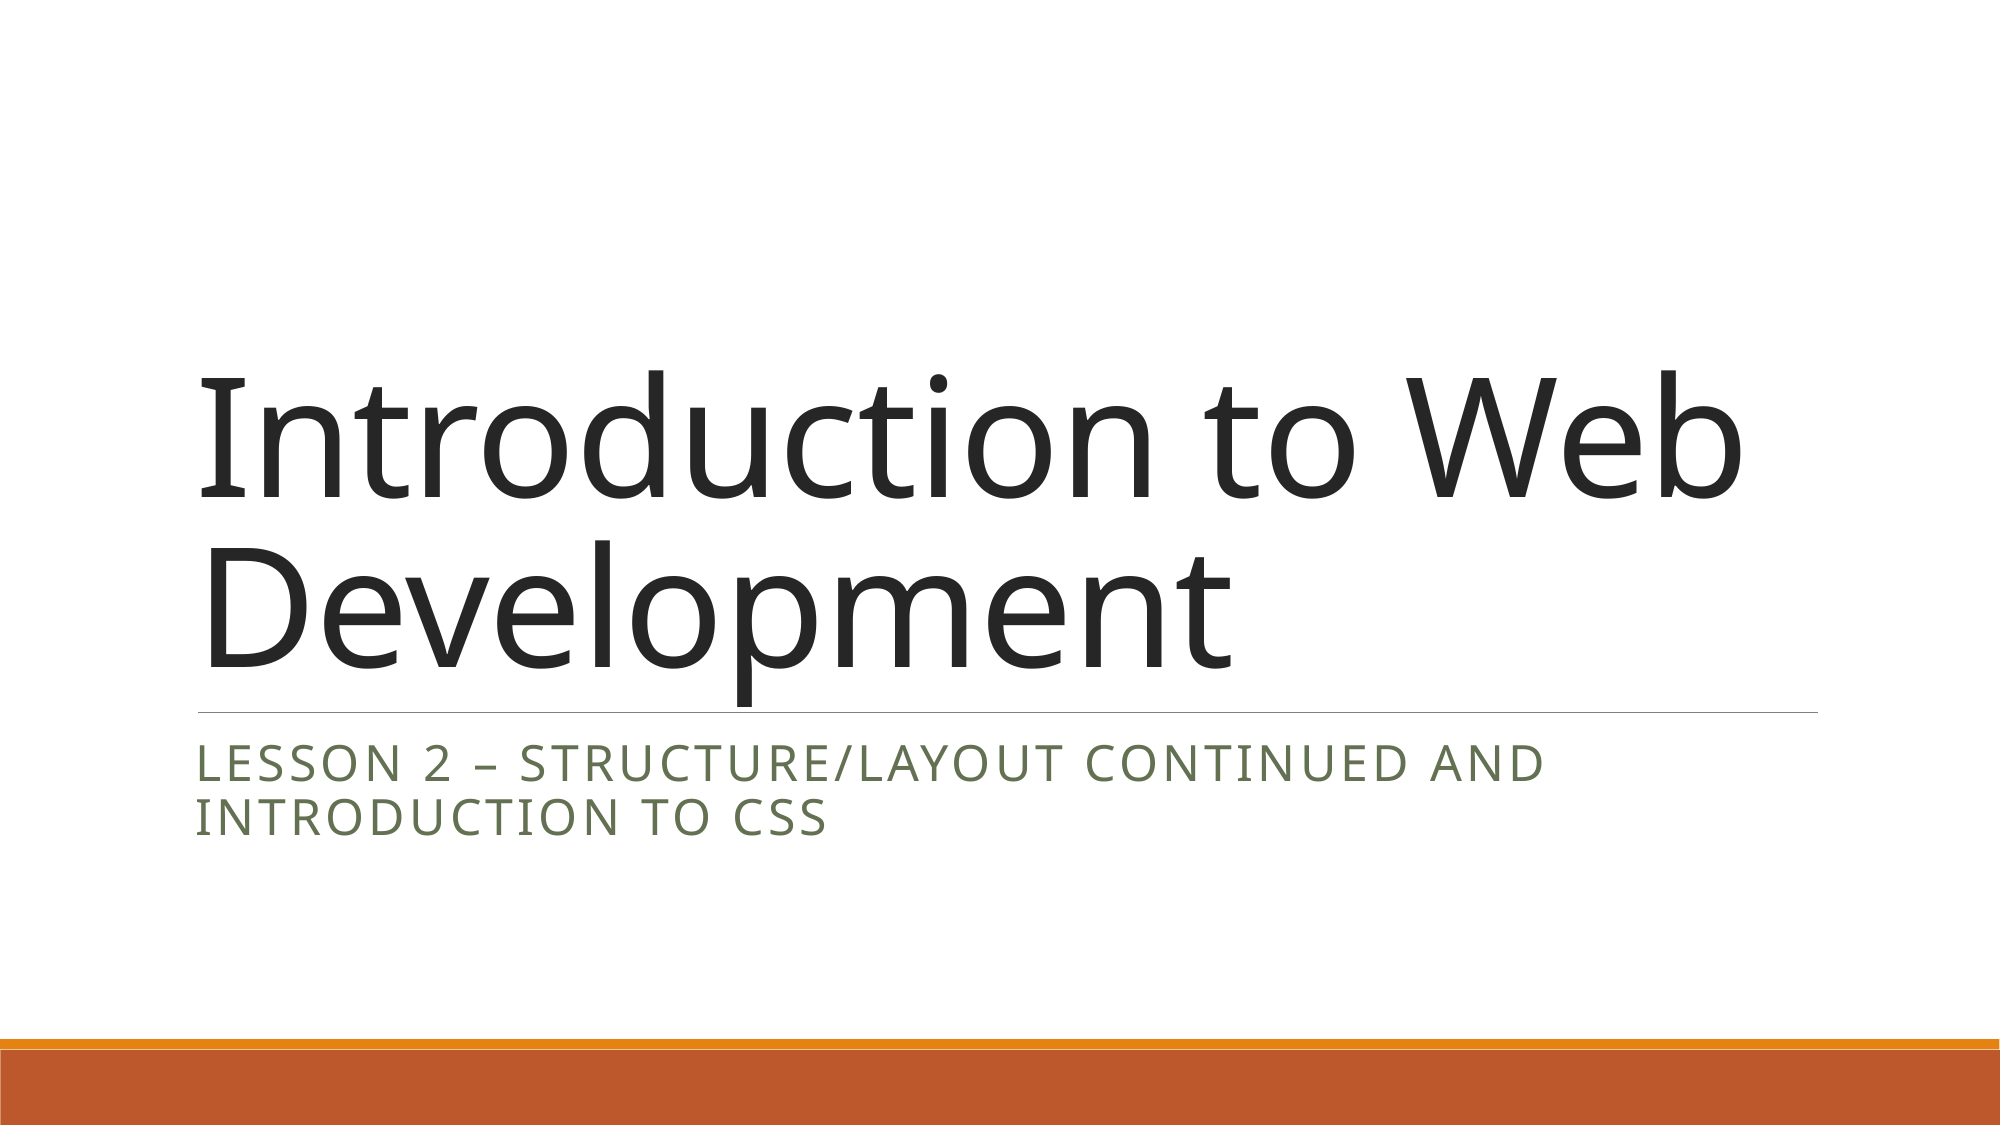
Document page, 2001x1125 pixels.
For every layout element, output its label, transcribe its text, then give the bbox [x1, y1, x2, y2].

title Introduction to Web Development [180, 124, 1830, 710]
subtitle Lesson 2 – Structure/layout continued and introduction to css [180, 730, 1831, 919]
